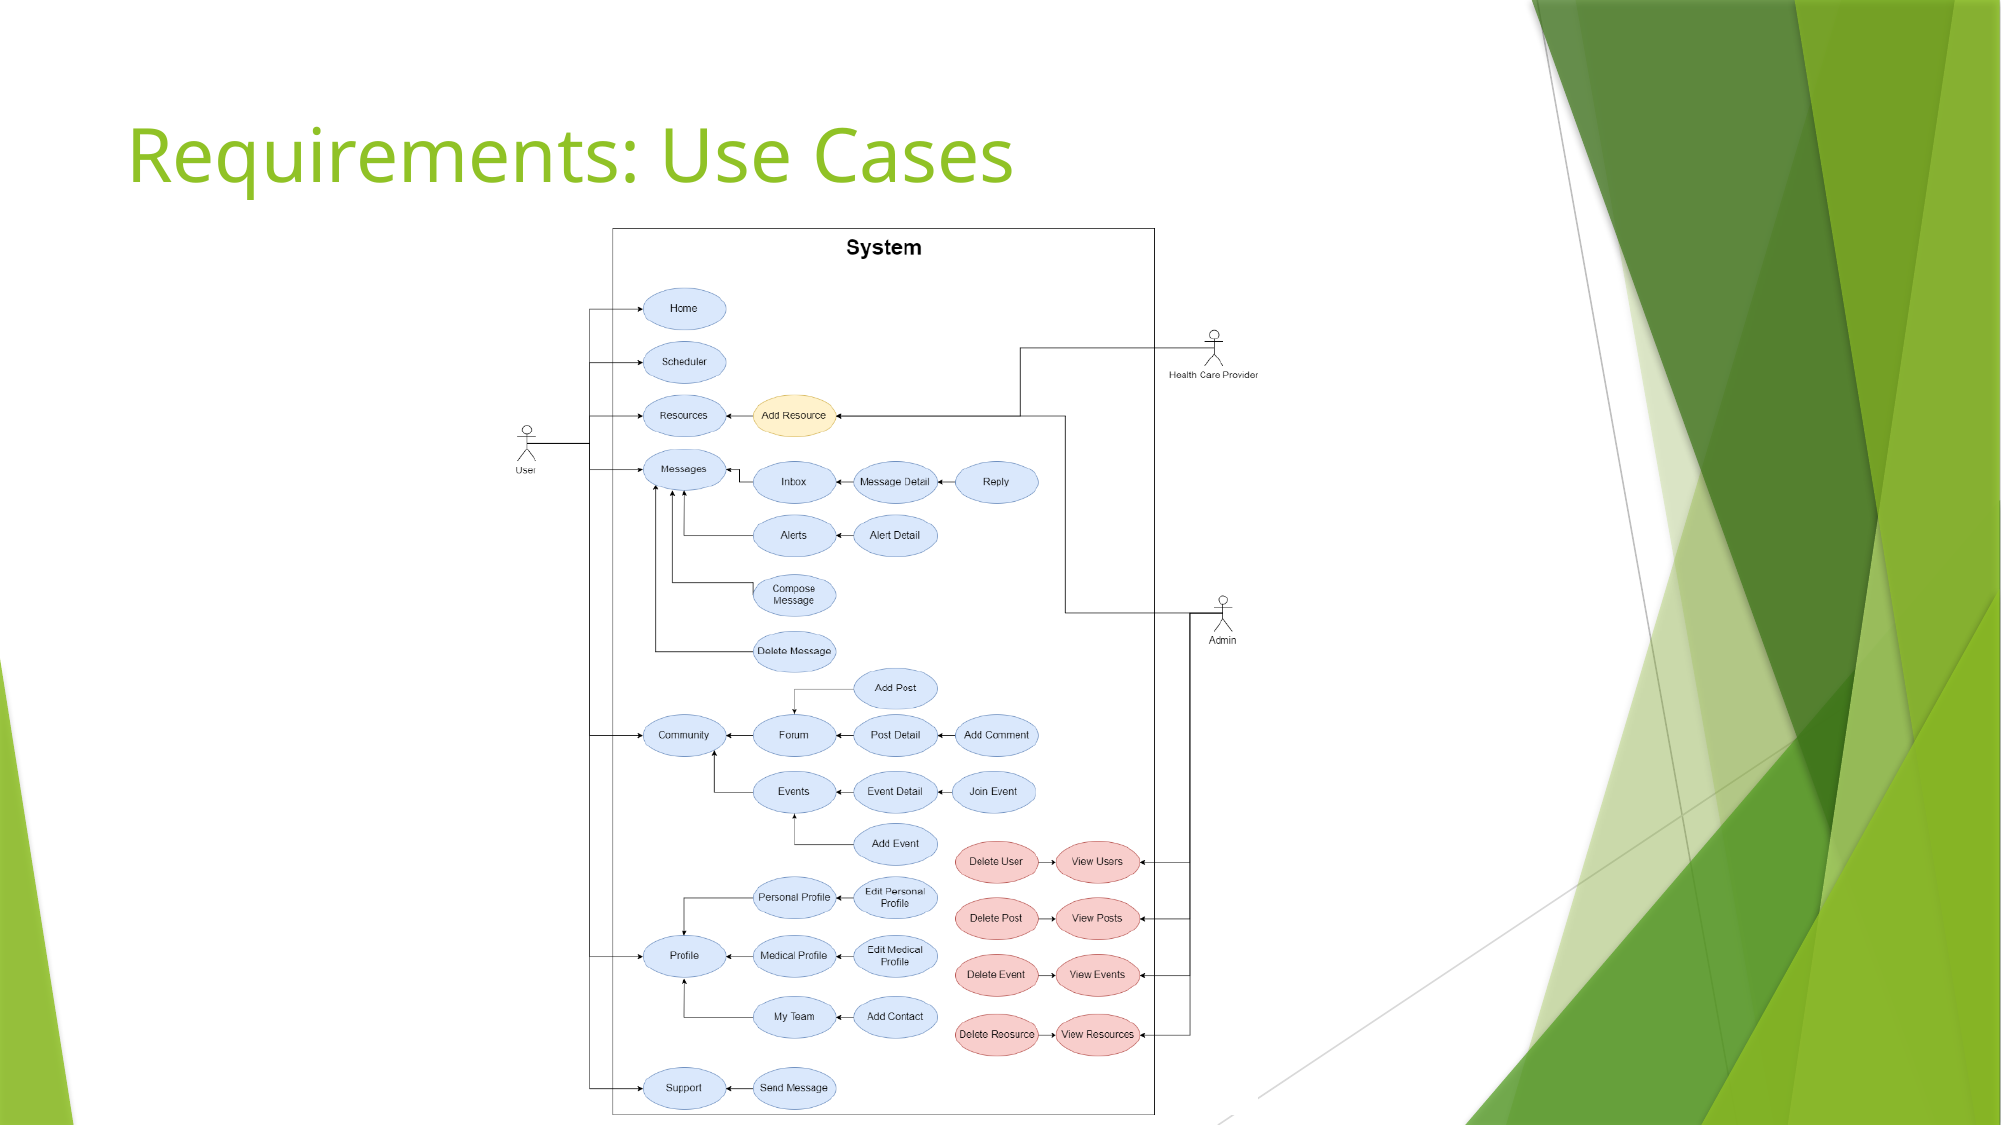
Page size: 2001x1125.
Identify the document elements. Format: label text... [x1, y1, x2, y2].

title Requirements: Use Cases [111, 99, 1522, 317]
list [515, 227, 1259, 1116]
